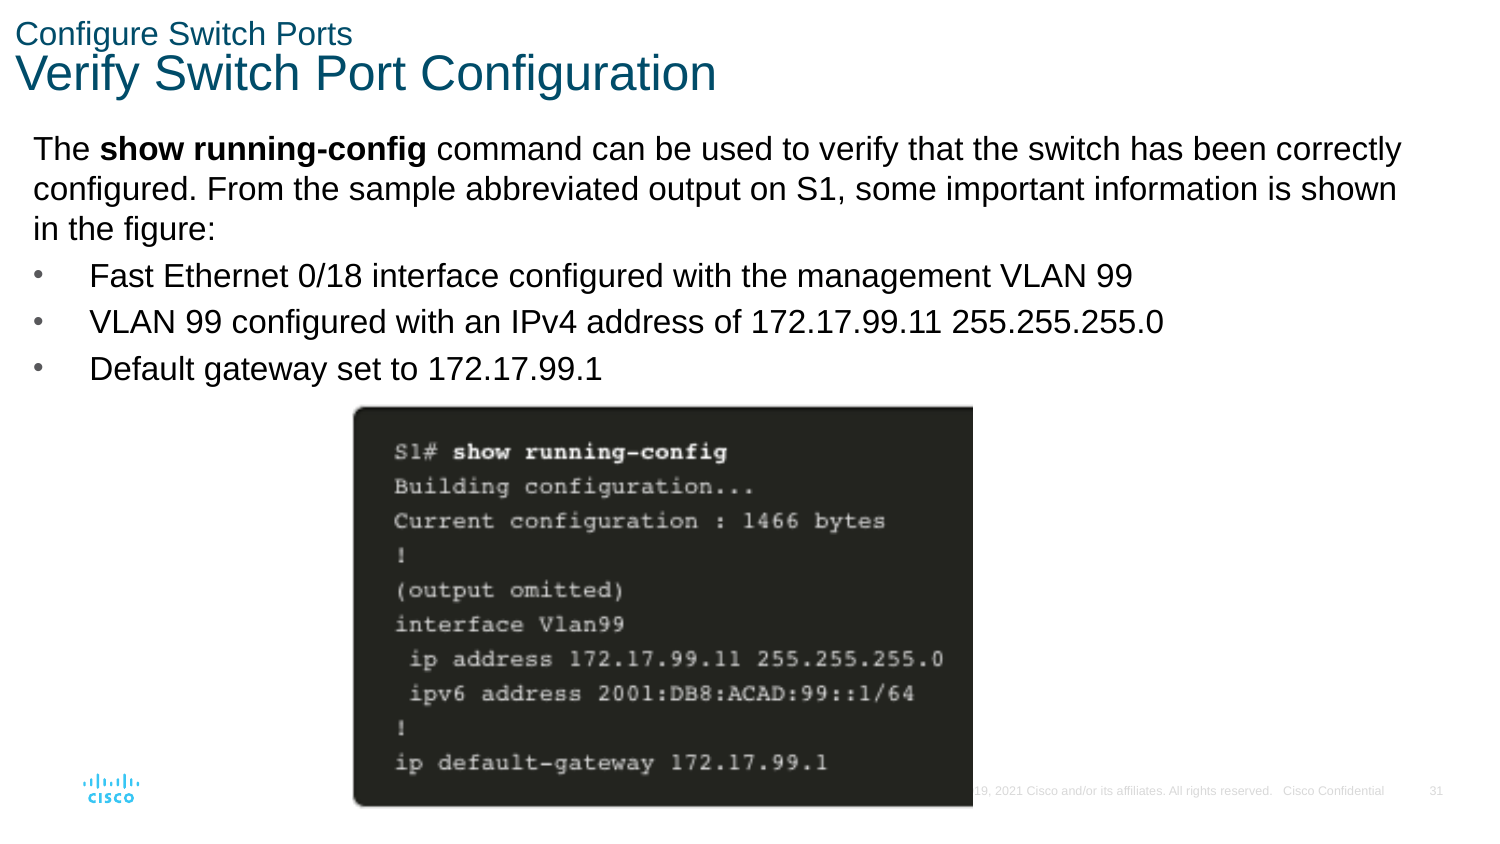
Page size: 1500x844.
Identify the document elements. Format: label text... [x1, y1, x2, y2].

list The show running-config command can be used to verify that the switch has been correctly configured. From the sample abbreviated output on S1, some important information is shown in the figure: Fast Ethernet 0/18 interface configured with the management VLAN 99 VLAN 99 configured with an IPv4 address of 172.17.99.11 255.255.255.0 Default gateway set to 172.17.99.1 [18, 120, 1437, 400]
title Configure Switch Ports Verify Switch Port Configuration [0, 0, 1369, 121]
picture [351, 399, 973, 822]
